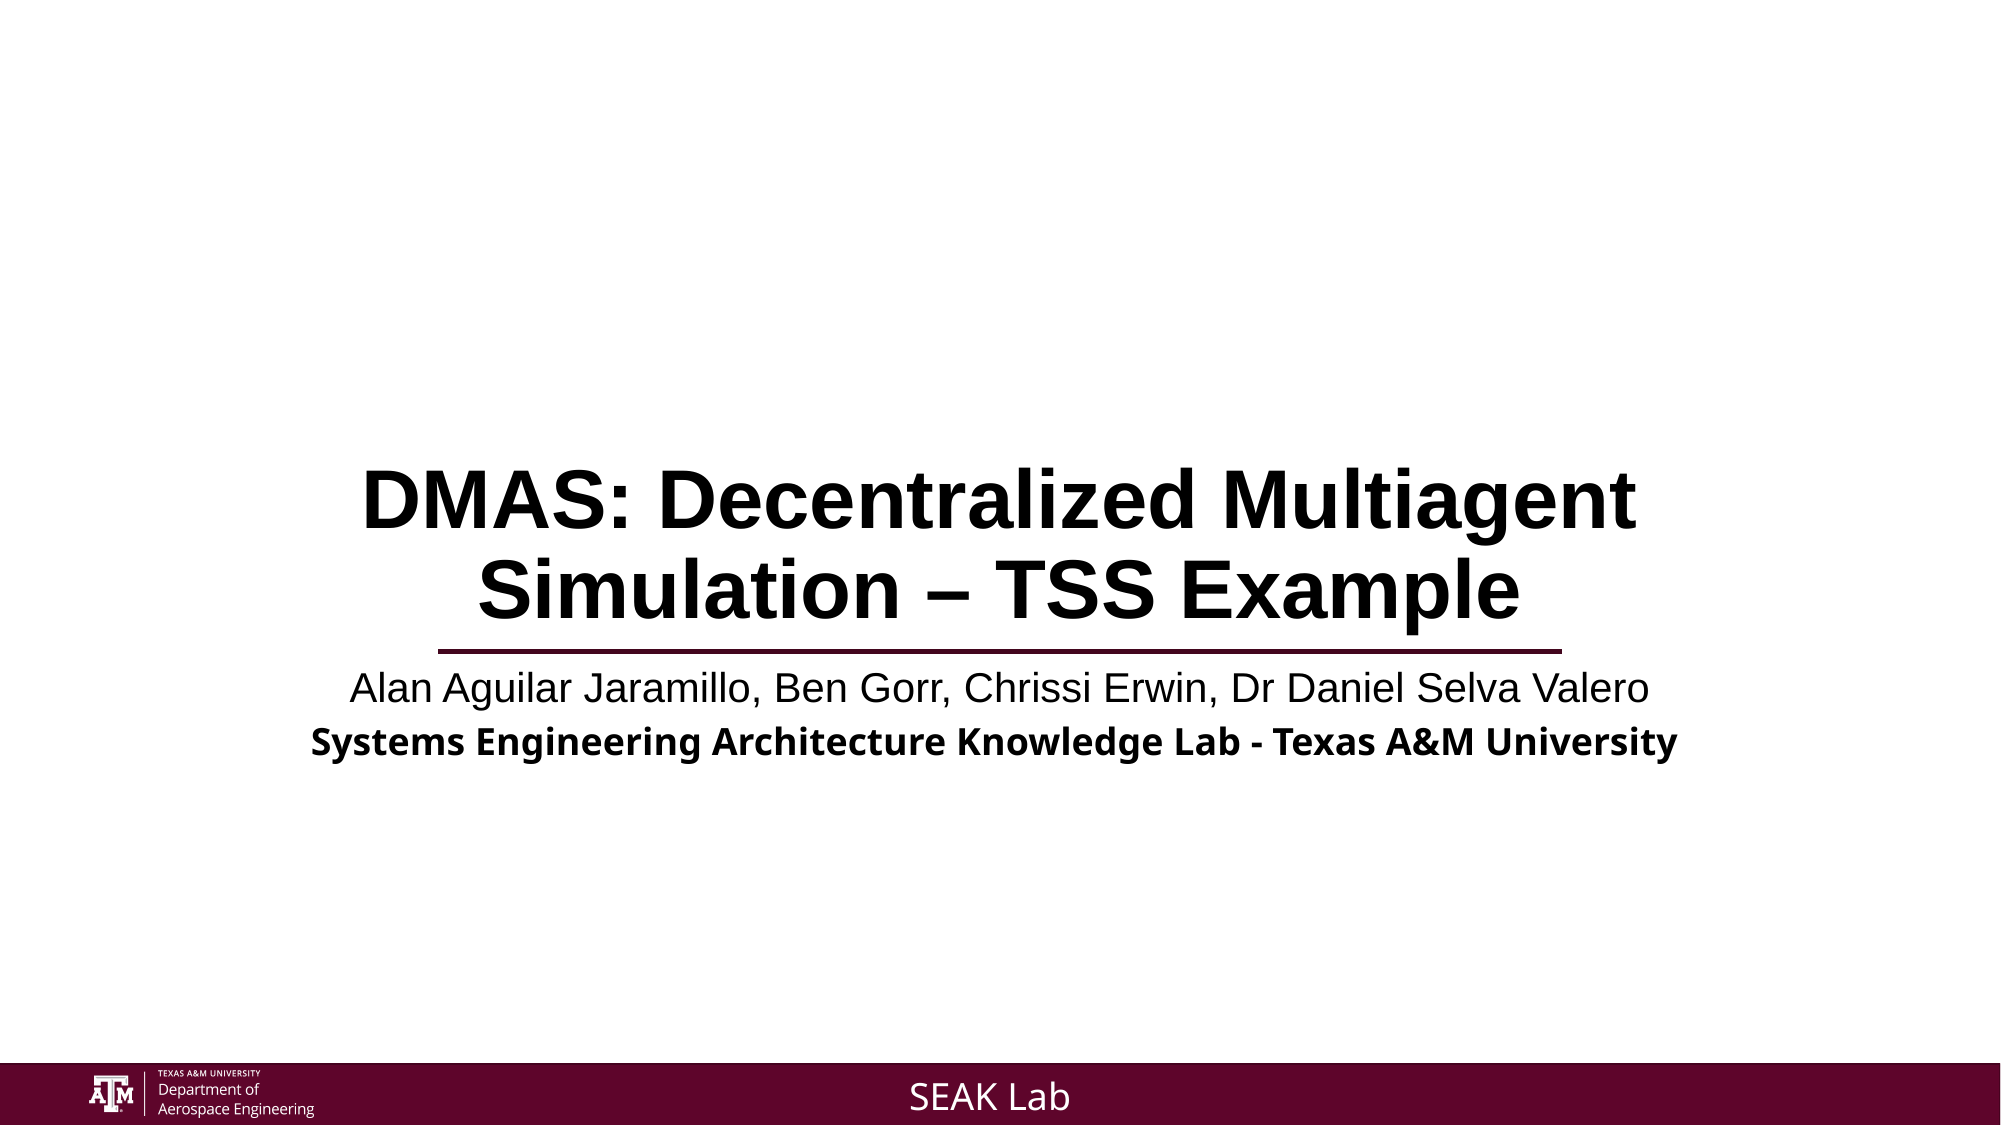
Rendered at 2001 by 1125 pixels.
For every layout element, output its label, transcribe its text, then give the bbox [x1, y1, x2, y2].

subtitle Alan Aguilar Jaramillo, Ben Gorr, Chrissi Erwin, Dr Daniel Selva Valero [249, 659, 1750, 772]
title DMAS: Decentralized Multiagent Simulation – TSS Example [249, 252, 1750, 644]
picture [89, 1070, 314, 1118]
